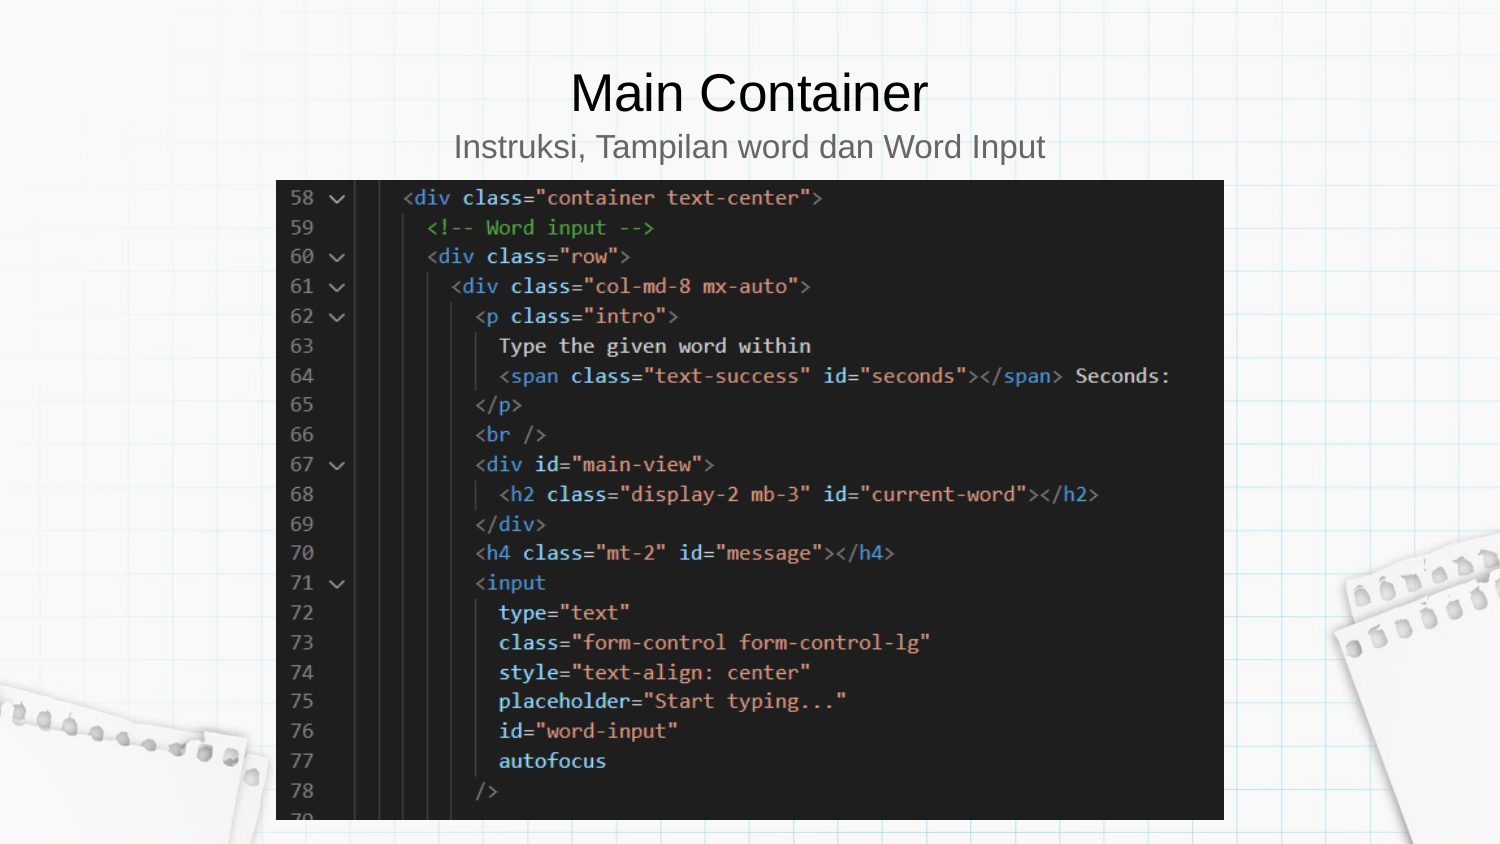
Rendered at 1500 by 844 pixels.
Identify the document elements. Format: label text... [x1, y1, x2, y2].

title Main Container [51, 43, 1449, 138]
picture [0, 0, 1500, 844]
title Instruksi, Tampilan word dan Word Input [411, 110, 1089, 178]
